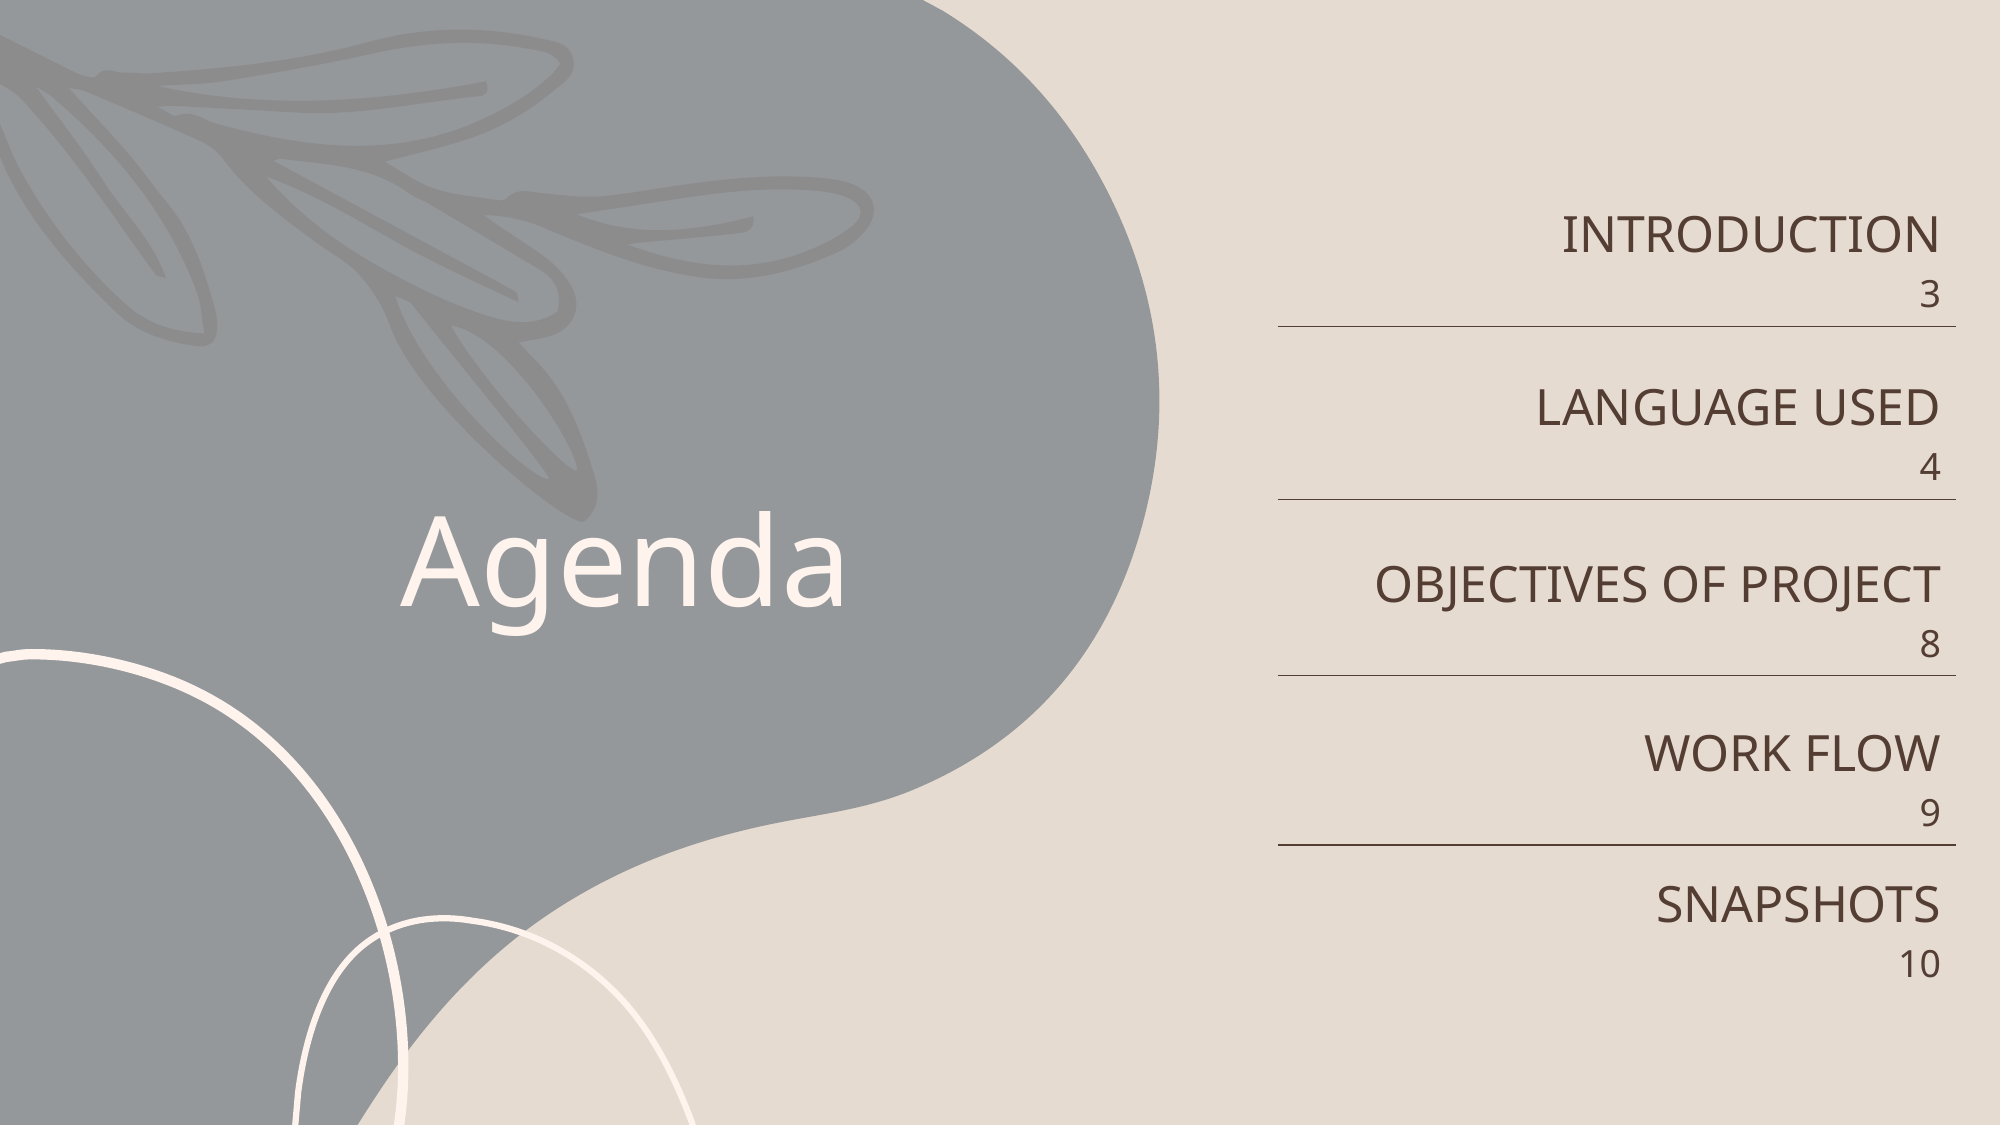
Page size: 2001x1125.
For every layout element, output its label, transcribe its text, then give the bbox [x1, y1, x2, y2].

table_cell SNAPSHOTS 10 [1278, 846, 1956, 996]
table_header INTRODUCTION 3 [1278, 192, 1956, 326]
table_cell WORK FLOW 9 [1278, 676, 1956, 844]
table_cell OBJECTIVES OF PROJECT 8 [1278, 500, 1956, 675]
title Agenda [115, 457, 1138, 675]
table_cell LANGUAGE USED 4 [1278, 327, 1956, 499]
